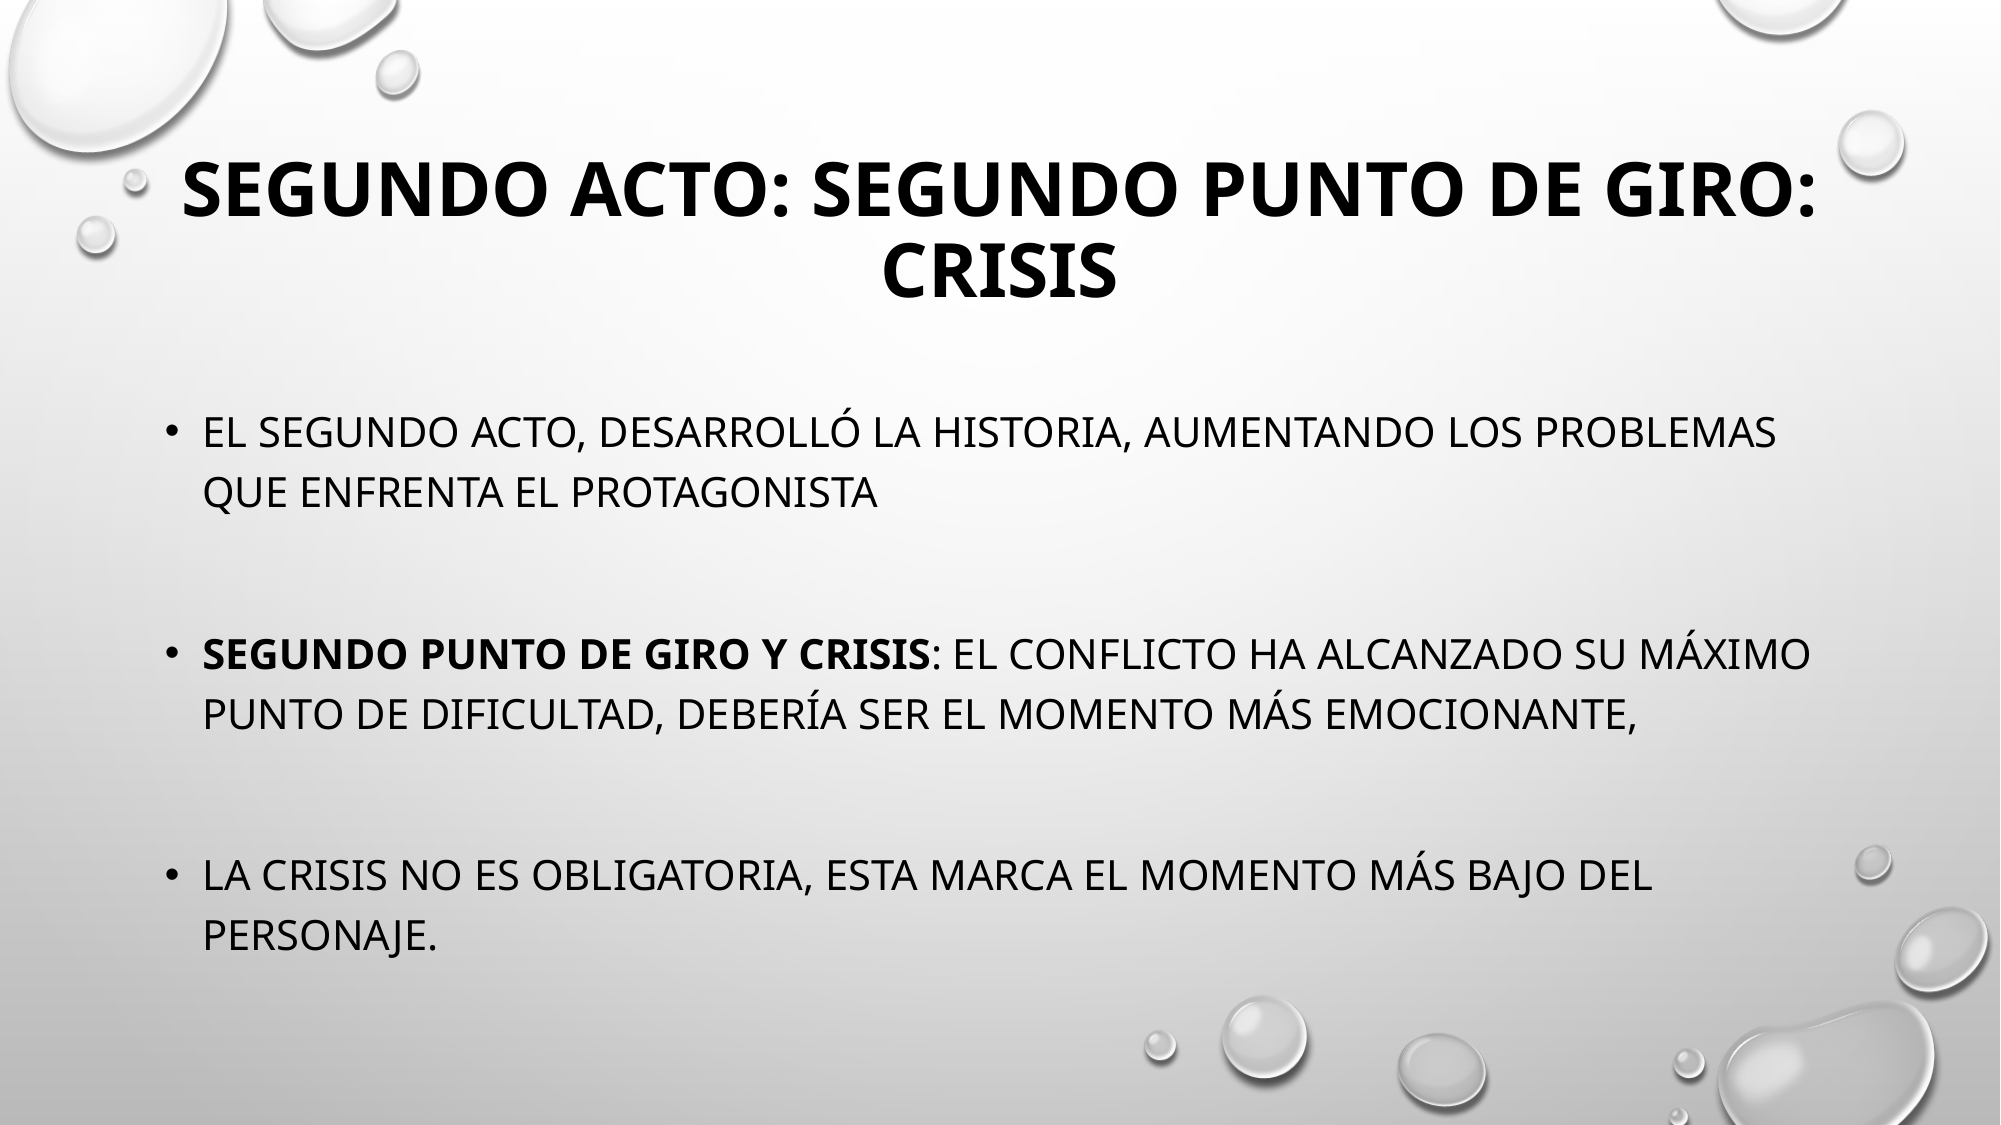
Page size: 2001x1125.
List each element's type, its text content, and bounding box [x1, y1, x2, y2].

title Segundo acto: Segundo punto de giro: crisis [149, 101, 1851, 364]
list El segundo acto, desarrolló la historia, aumentando los problemas que enfrenta el protagonista Segundo punto de giro y crisis: el conflicto ha alcanzado su máximo punto de dificultad, debería ser el momento más emocionante, La crisis no es obligatoria, esta marca el momento más bajo del personaje. [149, 388, 1850, 950]
picture [0, 0, 2000, 1125]
